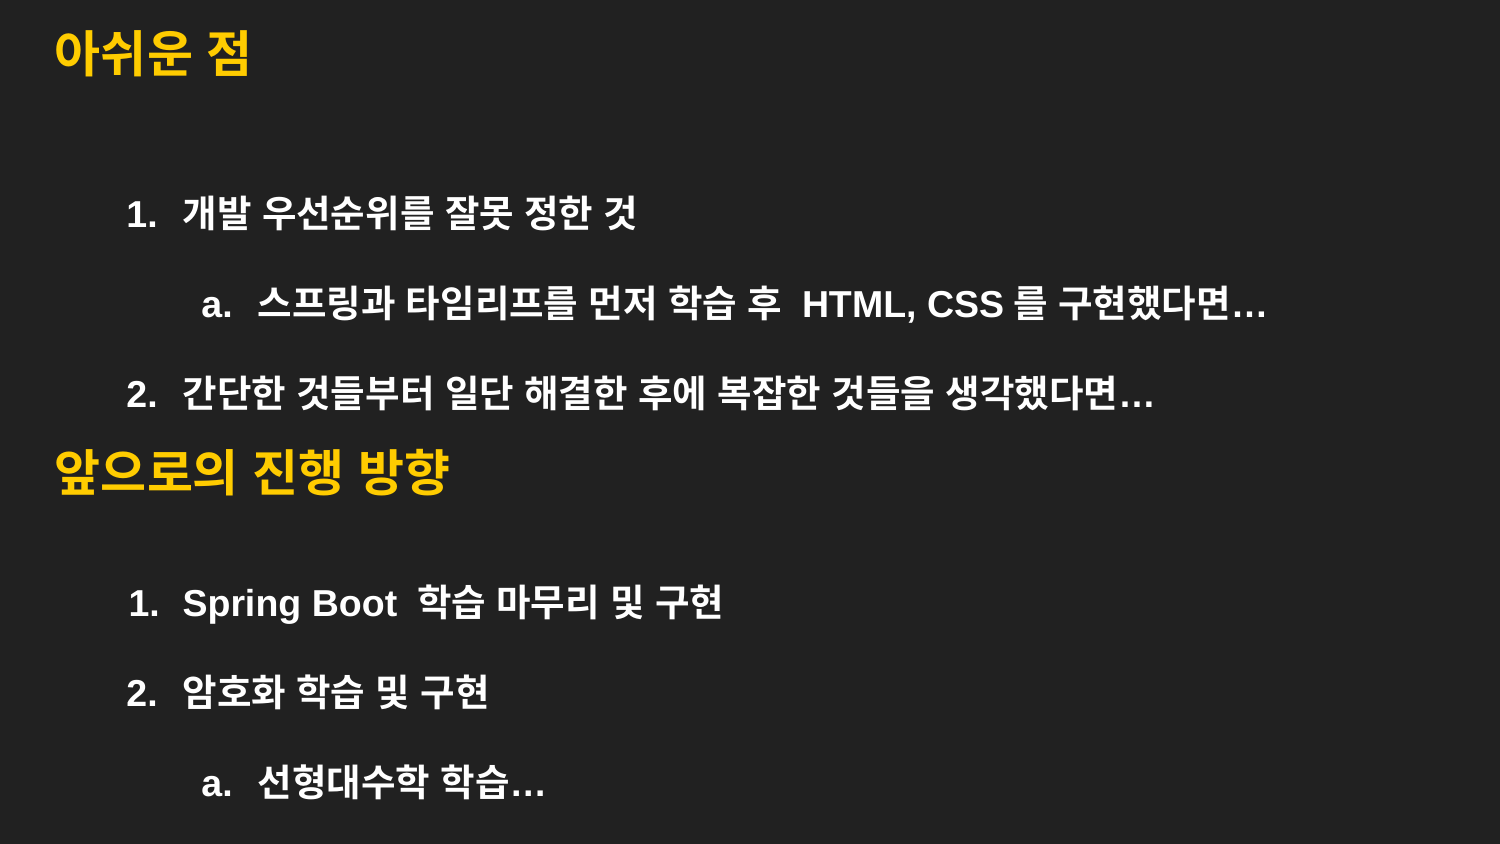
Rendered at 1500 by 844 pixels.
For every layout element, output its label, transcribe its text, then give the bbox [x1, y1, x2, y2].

text_box 앞으로의 진행 방향 [0, 419, 1500, 524]
text_box 개발 우선순위를 잘못 정한 것 스프링과 타임리프를 먼저 학습 후 HTML, CSS를 구현했다면… 간단한 것들부터 일단 해결한 후에 복잡한 것들을 생각했다면… [92, 130, 1408, 419]
text_box 아쉬운 점 [0, 0, 1500, 104]
text_box Spring Boot 학습 마무리 및 구현 암호화 학습 및 구현 선형대수학 학습… [92, 524, 1408, 811]
